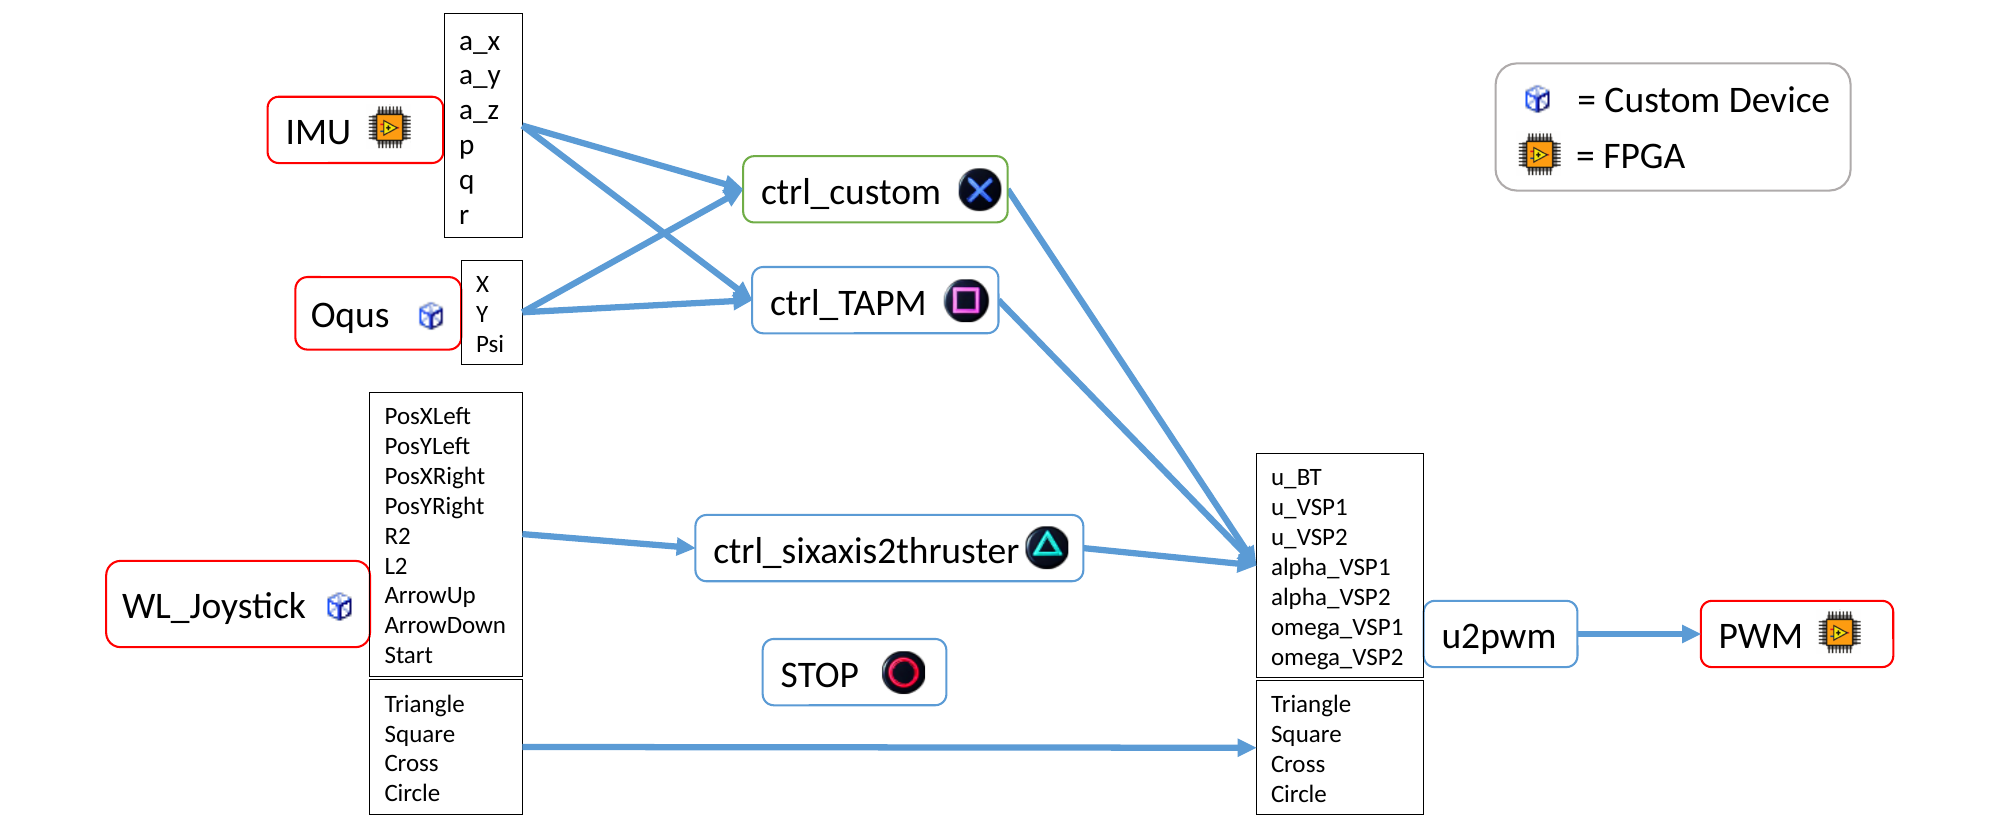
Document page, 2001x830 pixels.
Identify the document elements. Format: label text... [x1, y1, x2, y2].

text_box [369, 391, 523, 817]
text_box = Custom Device [1562, 67, 1846, 128]
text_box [752, 266, 999, 334]
picture [1516, 131, 1561, 176]
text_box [1256, 453, 1424, 817]
text_box [105, 559, 369, 649]
text_box [1494, 62, 1852, 192]
picture [1816, 609, 1861, 654]
picture [1520, 78, 1558, 115]
picture [322, 585, 360, 623]
text_box PWM [1700, 600, 1894, 668]
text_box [1007, 189, 1257, 300]
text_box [695, 514, 1084, 582]
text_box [522, 126, 753, 301]
picture [414, 295, 451, 332]
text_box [522, 301, 744, 314]
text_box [744, 301, 752, 314]
text_box u2pwm [1424, 599, 1579, 669]
text_box [294, 275, 461, 351]
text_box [522, 535, 695, 549]
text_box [753, 148, 1020, 233]
text_box X Y Psi [461, 260, 523, 365]
text_box a_x a_y a_z p q r [444, 13, 523, 238]
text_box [998, 300, 1257, 567]
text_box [762, 631, 947, 706]
text_box IMU [267, 96, 444, 164]
picture [366, 104, 411, 150]
text_box = FPGA [1561, 123, 1701, 184]
